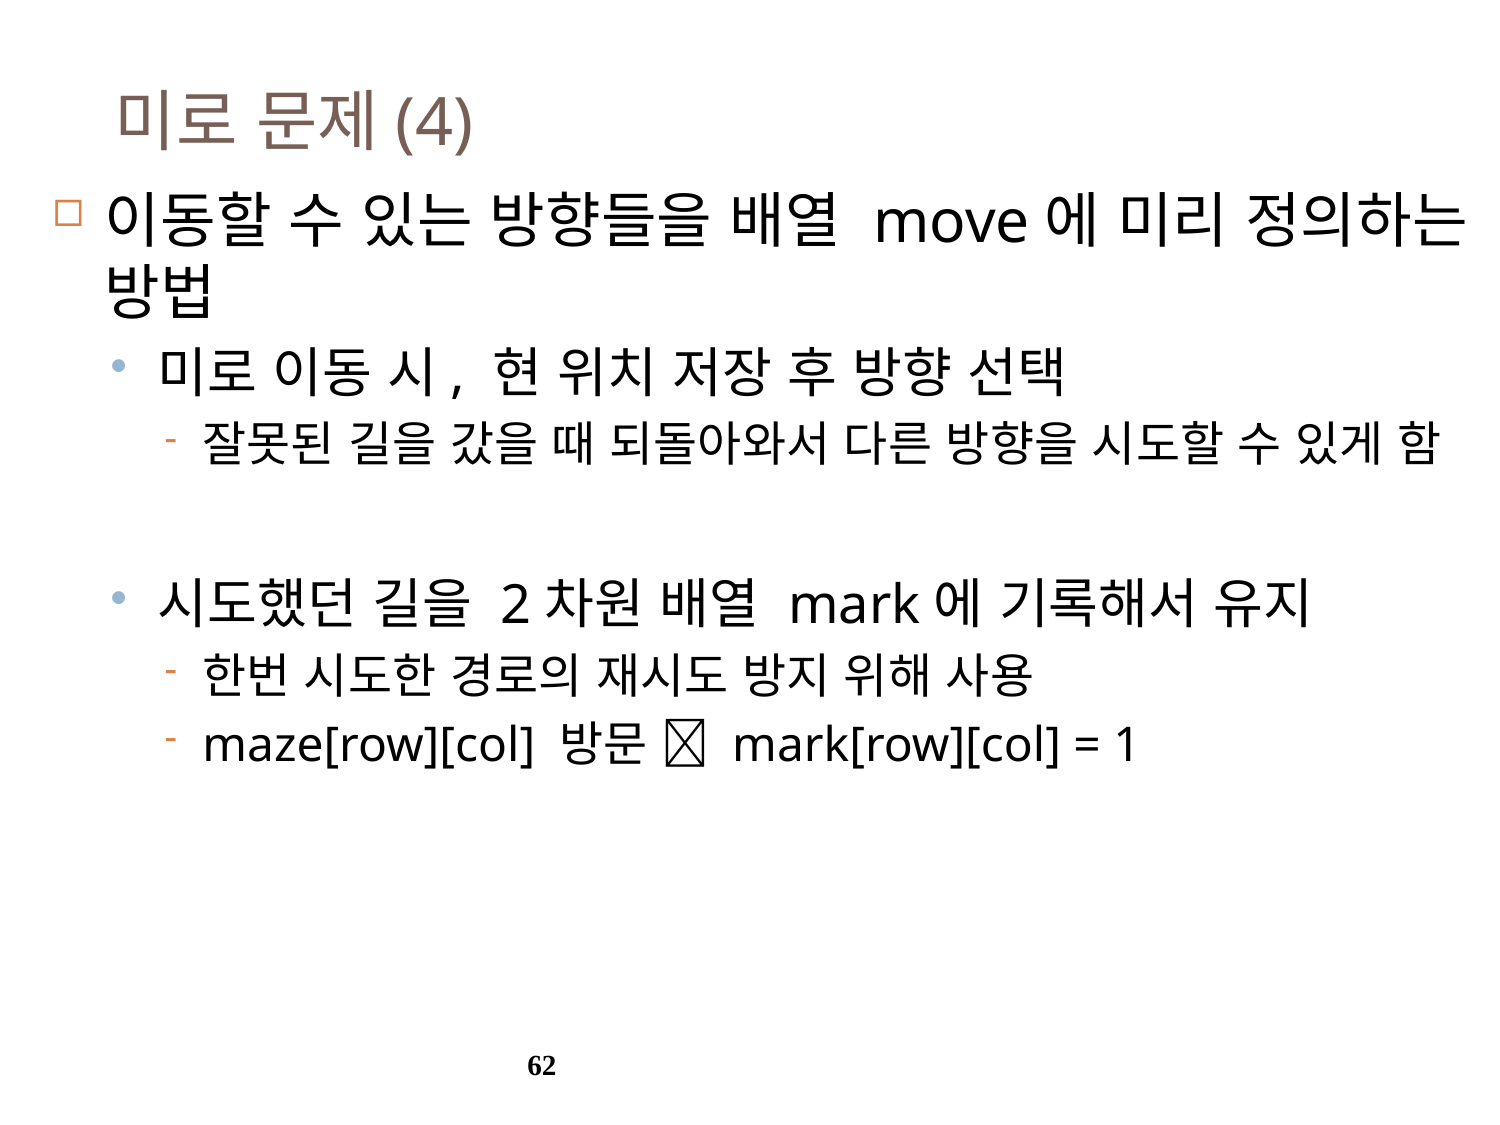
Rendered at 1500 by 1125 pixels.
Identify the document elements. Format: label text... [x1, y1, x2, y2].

list 이동할 수 있는 방향들을 배열 move에 미리 정의하는 방법 미로 이동 시, 현 위치 저장 후 방향 선택 잘못된 길을 갔을 때 되돌아와서 다른 방향을 시도할 수 있게 함 시도했던 길을 2차원 배열 mark에 기록해서 유지 한번 시도한 경로의 재시도 방지 위해 사용 maze[row][col] 방문  mark[row][col] = 1 [37, 174, 1500, 799]
title 미로 문제(4) [99, 37, 1438, 174]
slide_number 62 [512, 1024, 988, 1103]
